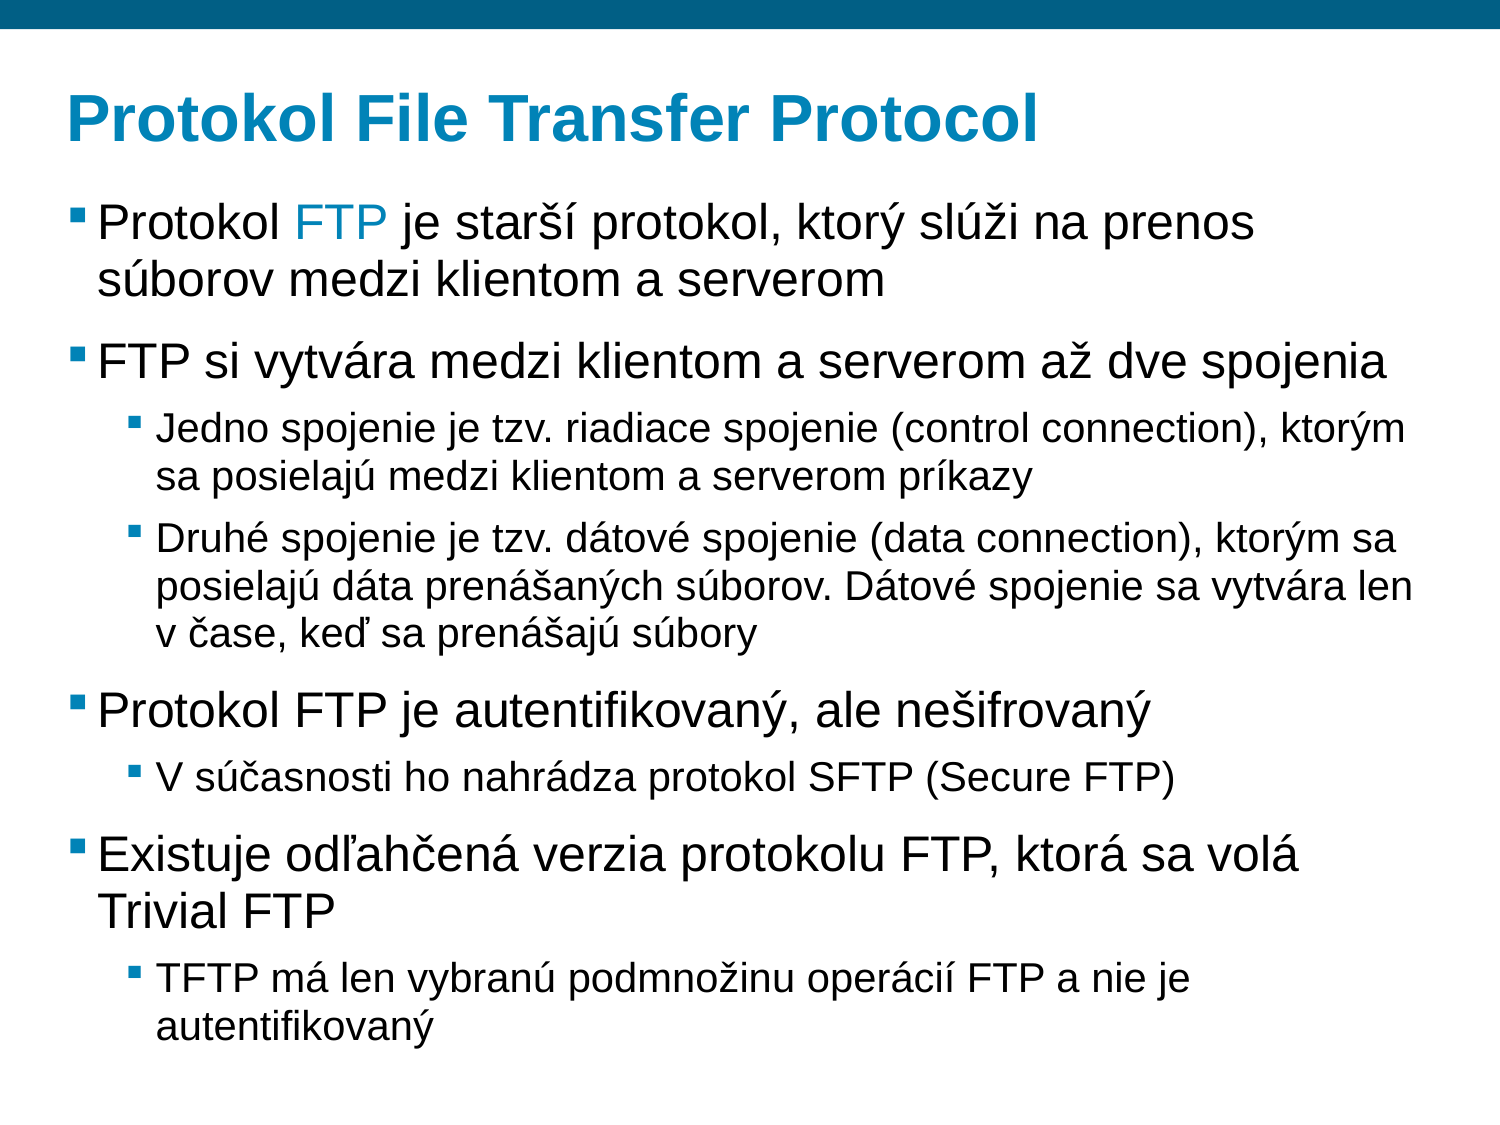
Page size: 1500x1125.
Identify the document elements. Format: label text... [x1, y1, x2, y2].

list Protokol FTP je starší protokol, ktorý slúži na prenos súborov medzi klientom a serverom FTP si vytvára medzi klientom a serverom až dve spojenia Jedno spojenie je tzv. riadiace spojenie (control connection), ktorým sa posielajú medzi klientom a serverom príkazy Druhé spojenie je tzv. dátové spojenie (data connection), ktorým sa posielajú dáta prenášaných súborov. Dátové spojenie sa vytvára len v čase, keď sa prenášajú súbory Protokol FTP je autentifikovaný, ale nešifrovaný V súčasnosti ho nahrádza protokol SFTP (Secure FTP) Existuje odľahčená verzia protokolu FTP, ktorá sa volá Trivial FTP TFTP má len vybranú podmnožinu operácií FTP a nie je autentifikovaný [53, 187, 1447, 1075]
title Protokol File Transfer Protocol [53, 50, 1447, 163]
